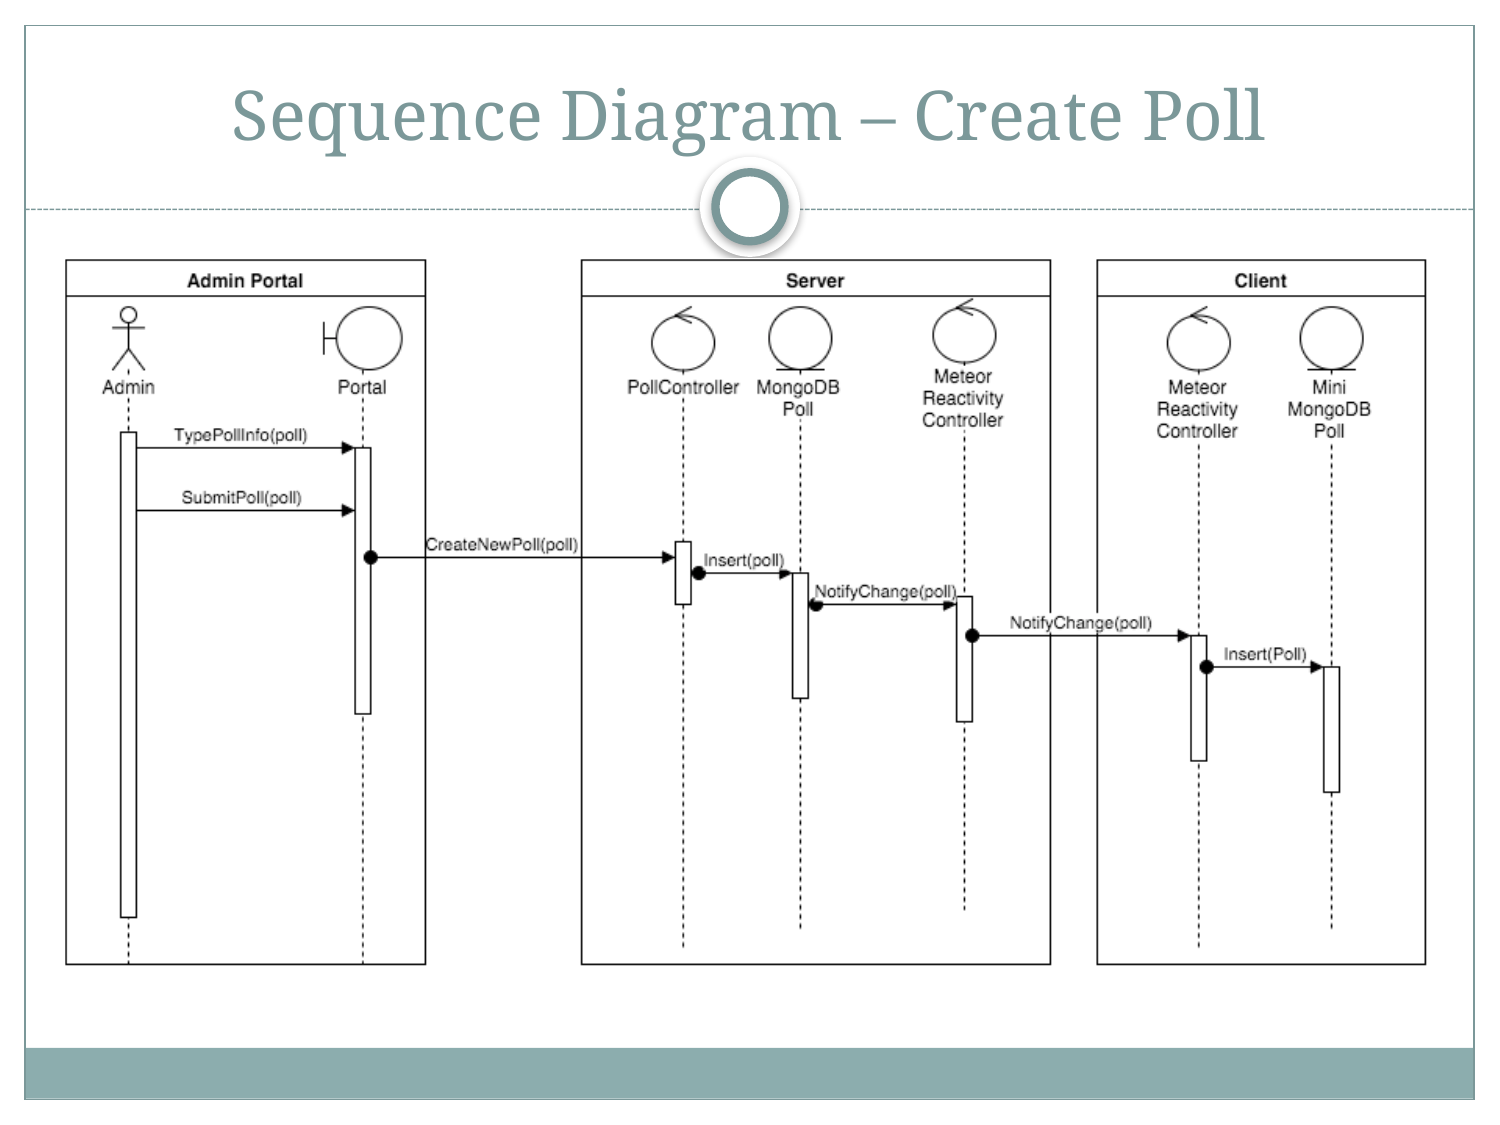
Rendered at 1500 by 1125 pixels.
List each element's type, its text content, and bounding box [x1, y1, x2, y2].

picture [64, 258, 1428, 967]
title Sequence Diagram – Create Poll [49, 37, 1450, 162]
